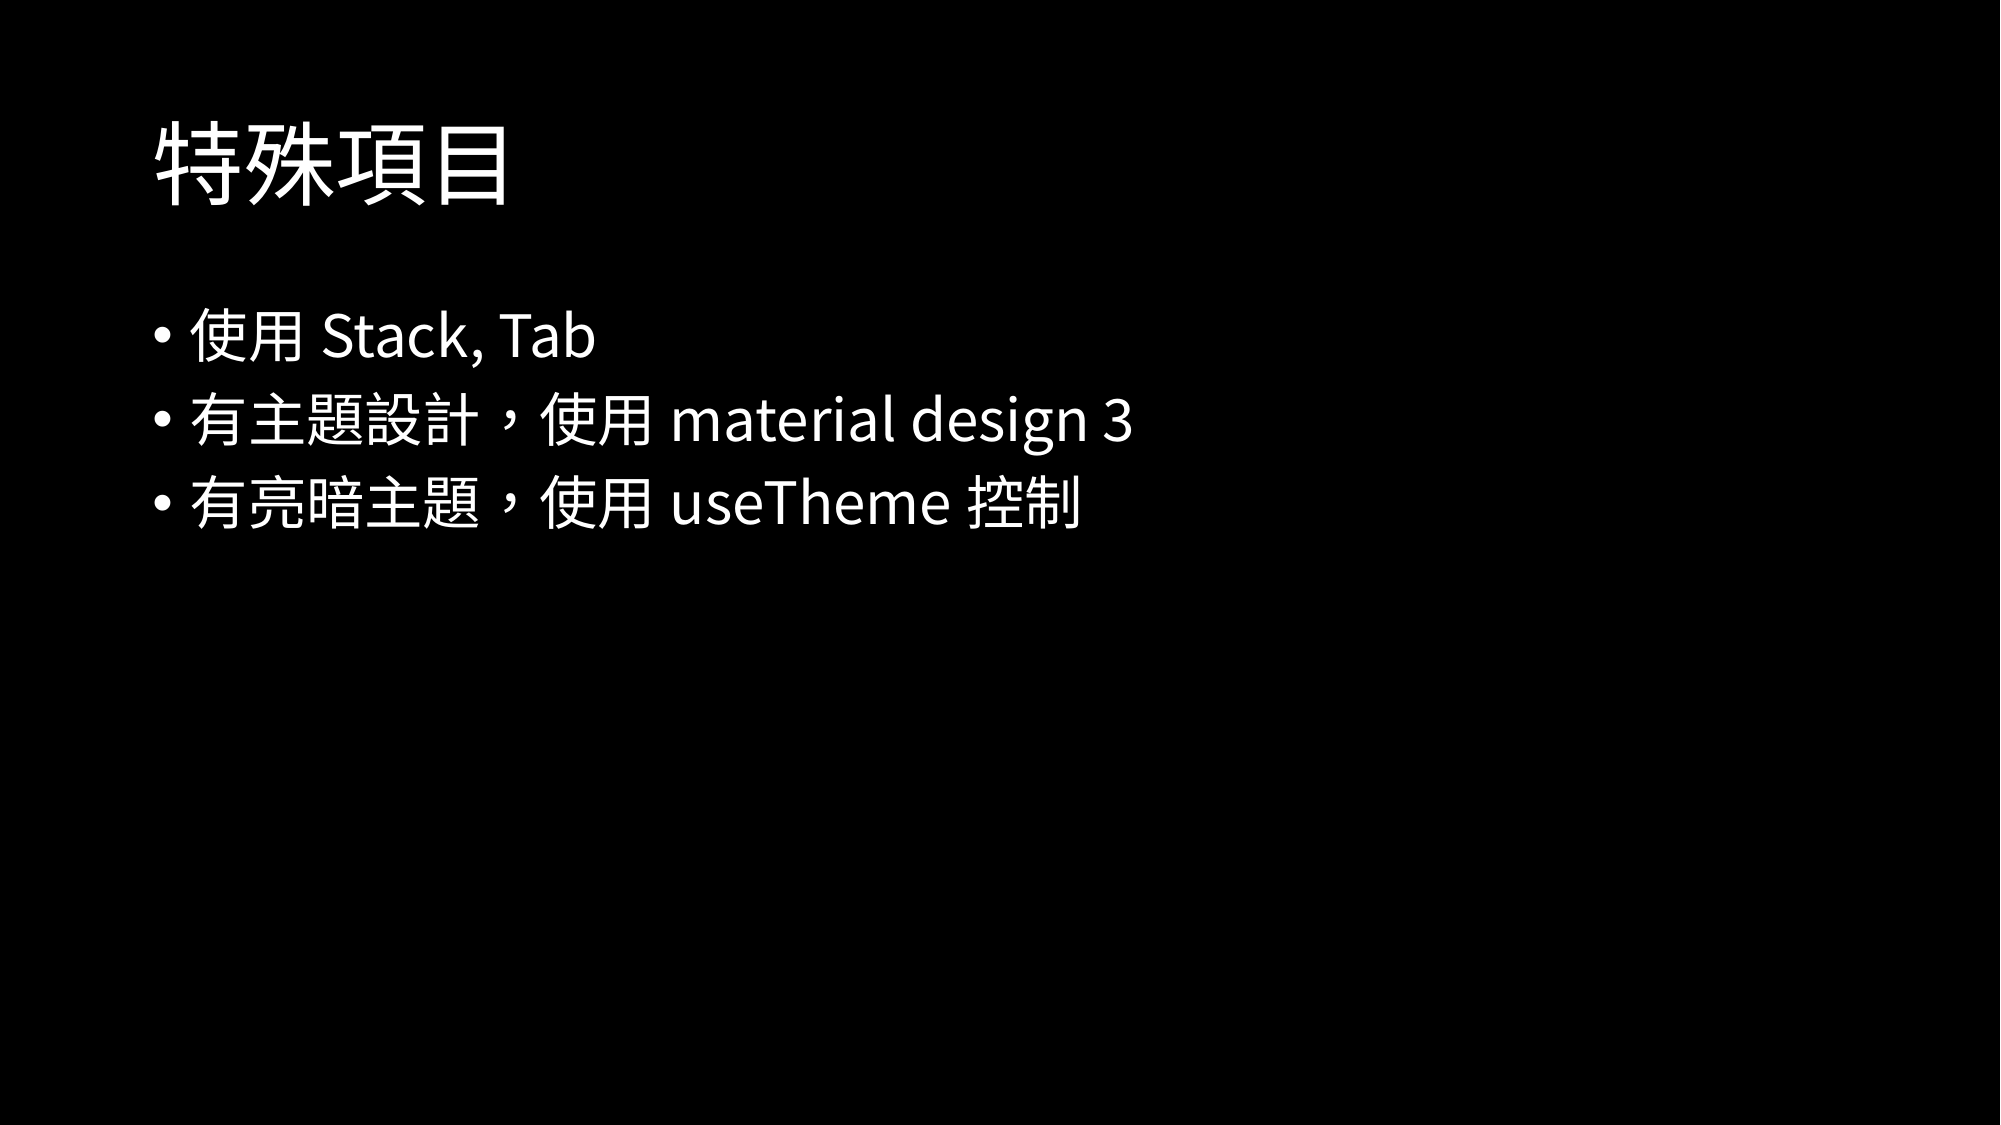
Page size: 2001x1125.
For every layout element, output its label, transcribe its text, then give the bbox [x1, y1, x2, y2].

list 使用Stack, Tab 有主題設計，使用material design 3 有亮暗主題，使用useTheme控制 [137, 299, 1863, 1014]
title 特殊項目 [137, 59, 1863, 278]
